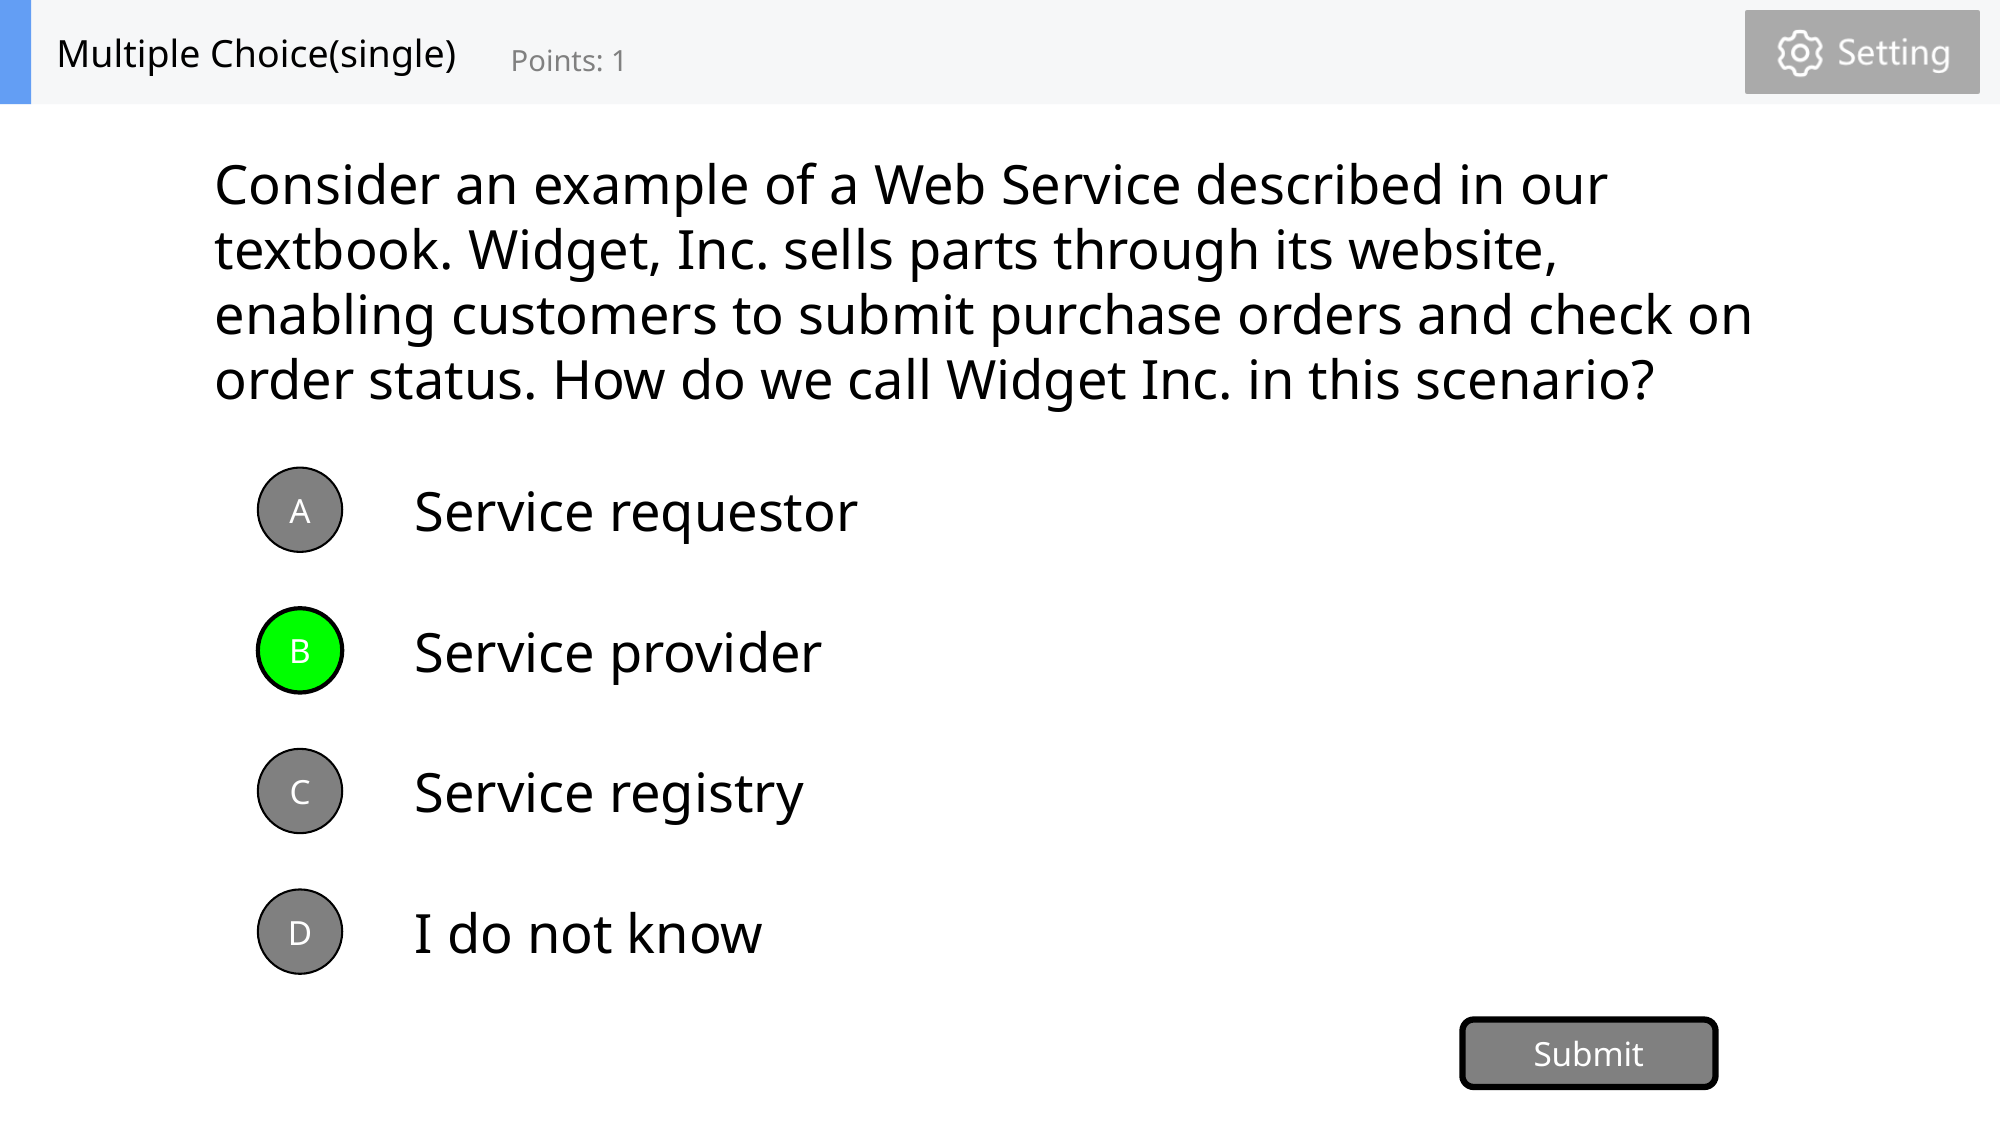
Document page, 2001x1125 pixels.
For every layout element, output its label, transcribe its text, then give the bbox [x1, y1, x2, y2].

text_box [0, 0, 2000, 105]
text_box B [256, 607, 344, 694]
picture [1745, 10, 1980, 94]
text_box D [256, 888, 344, 975]
text_box A [256, 466, 344, 553]
text_box Service registry [399, 738, 1800, 844]
text_box Service provider [399, 597, 1800, 703]
text_box Service requestor [399, 456, 1800, 563]
text_box I do not know [399, 878, 1800, 985]
text_box C [256, 747, 344, 835]
text_box Submit [1461, 1018, 1717, 1089]
text_box Consider an example of a Web Service described in our textbook. Widget, Inc. sells parts through its website, enabling customers to submit purchase orders and check on order status. How do we call Widget Inc. in this scenario? [200, 105, 1800, 456]
